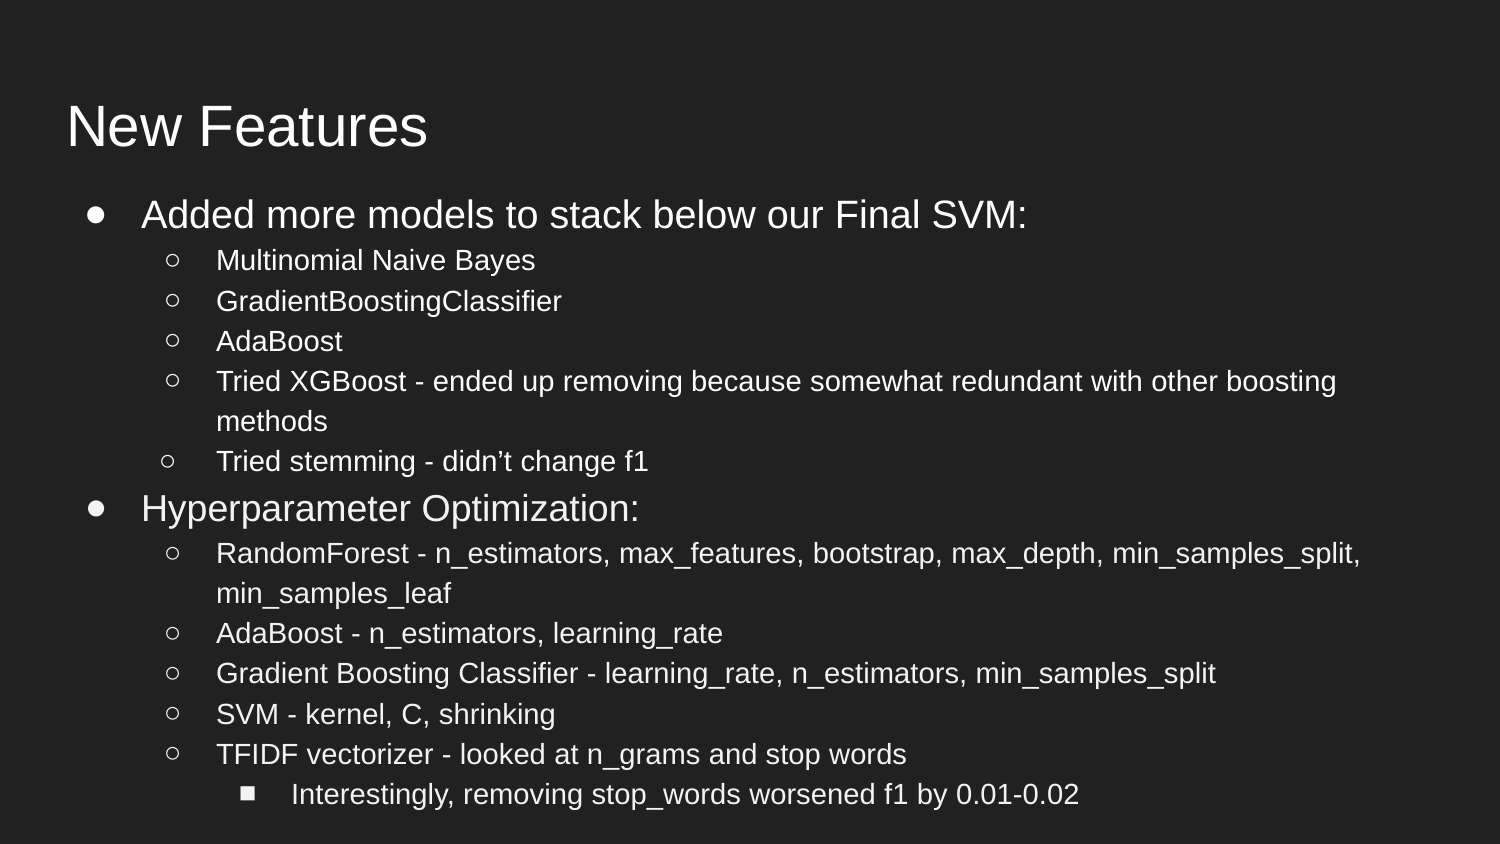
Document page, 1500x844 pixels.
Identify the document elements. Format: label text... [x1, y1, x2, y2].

list Added more models to stack below our Final SVM: Multinomial Naive Bayes GradientBoostingClassifier AdaBoost Tried XGBoost - ended up removing because somewhat redundant with other boosting methods Tried stemming - didn’t change f1 Hyperparameter Optimization: RandomForest - n_estimators, max_features, bootstrap, max_depth, min_samples_split, min_samples_leaf AdaBoost - n_estimators, learning_rate Gradient Boosting Classifier - learning_rate, n_estimators, min_samples_split SVM - kernel, C, shrinking TFIDF vectorizer - looked at n_grams and stop words Interestingly, removing stop_words worsened f1 by 0.01-0.02 [51, 166, 1449, 728]
title New Features [51, 72, 1449, 166]
